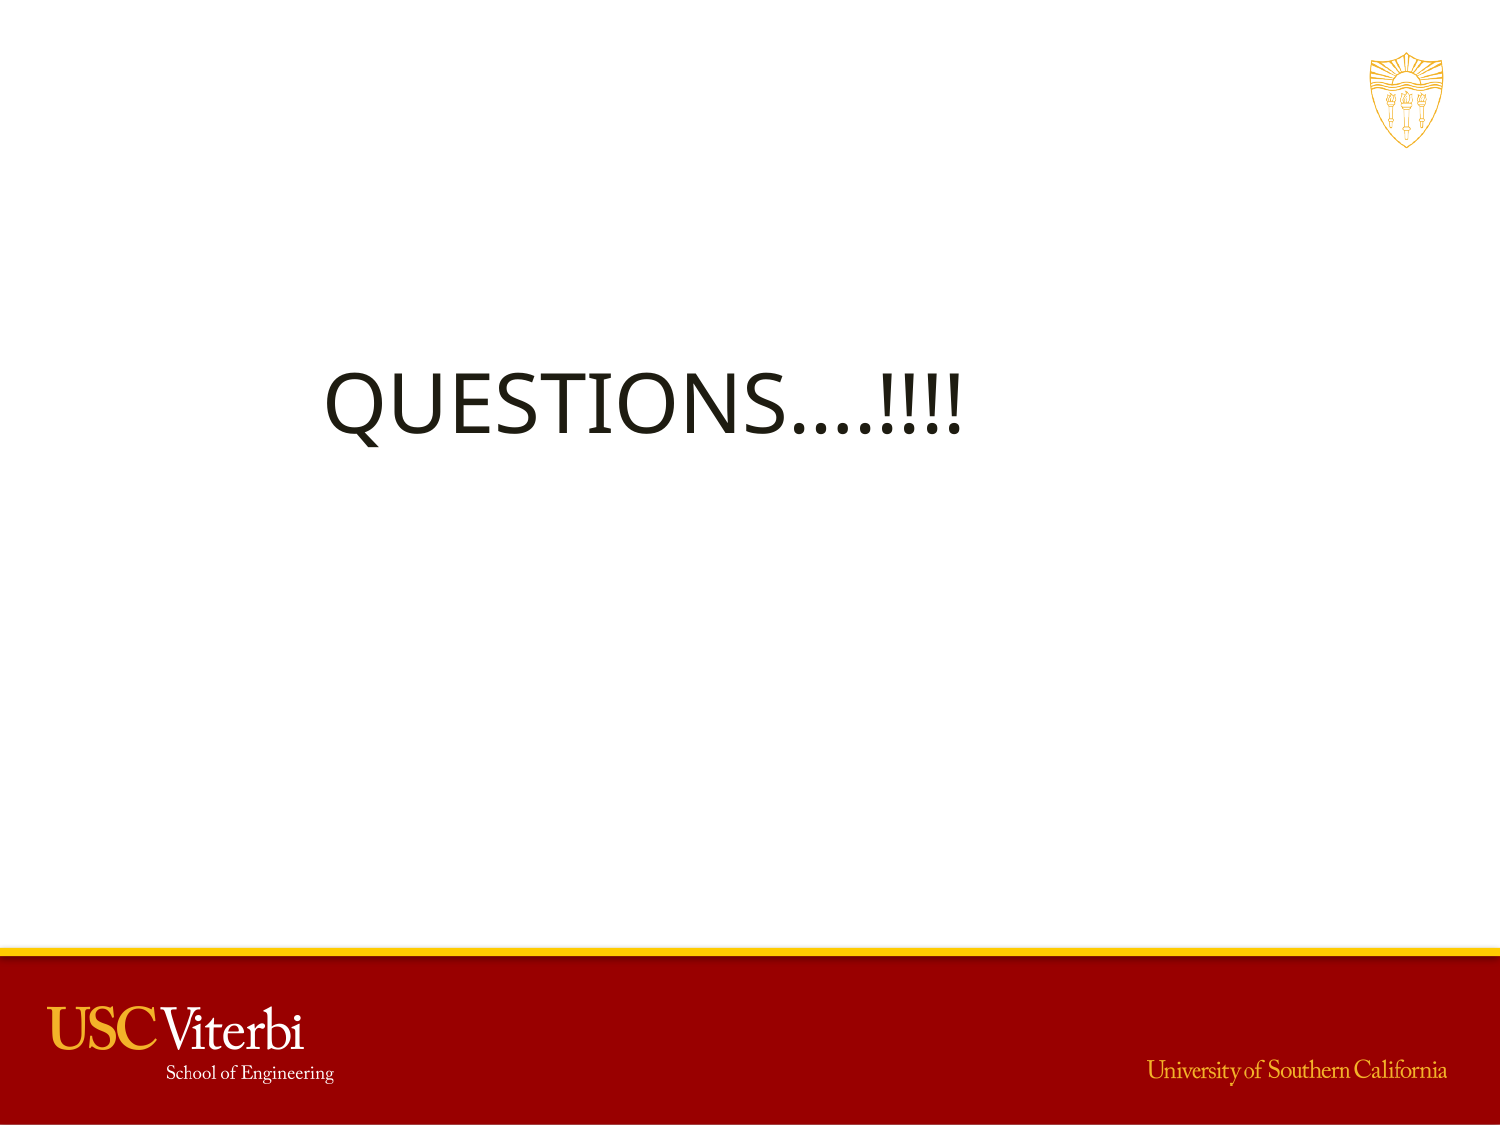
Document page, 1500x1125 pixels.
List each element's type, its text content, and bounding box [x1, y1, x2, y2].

picture [47, 1006, 334, 1084]
picture [1345, 39, 1468, 162]
picture [1147, 1059, 1447, 1086]
text_box QUESTIONS….!!!! [308, 343, 1223, 458]
